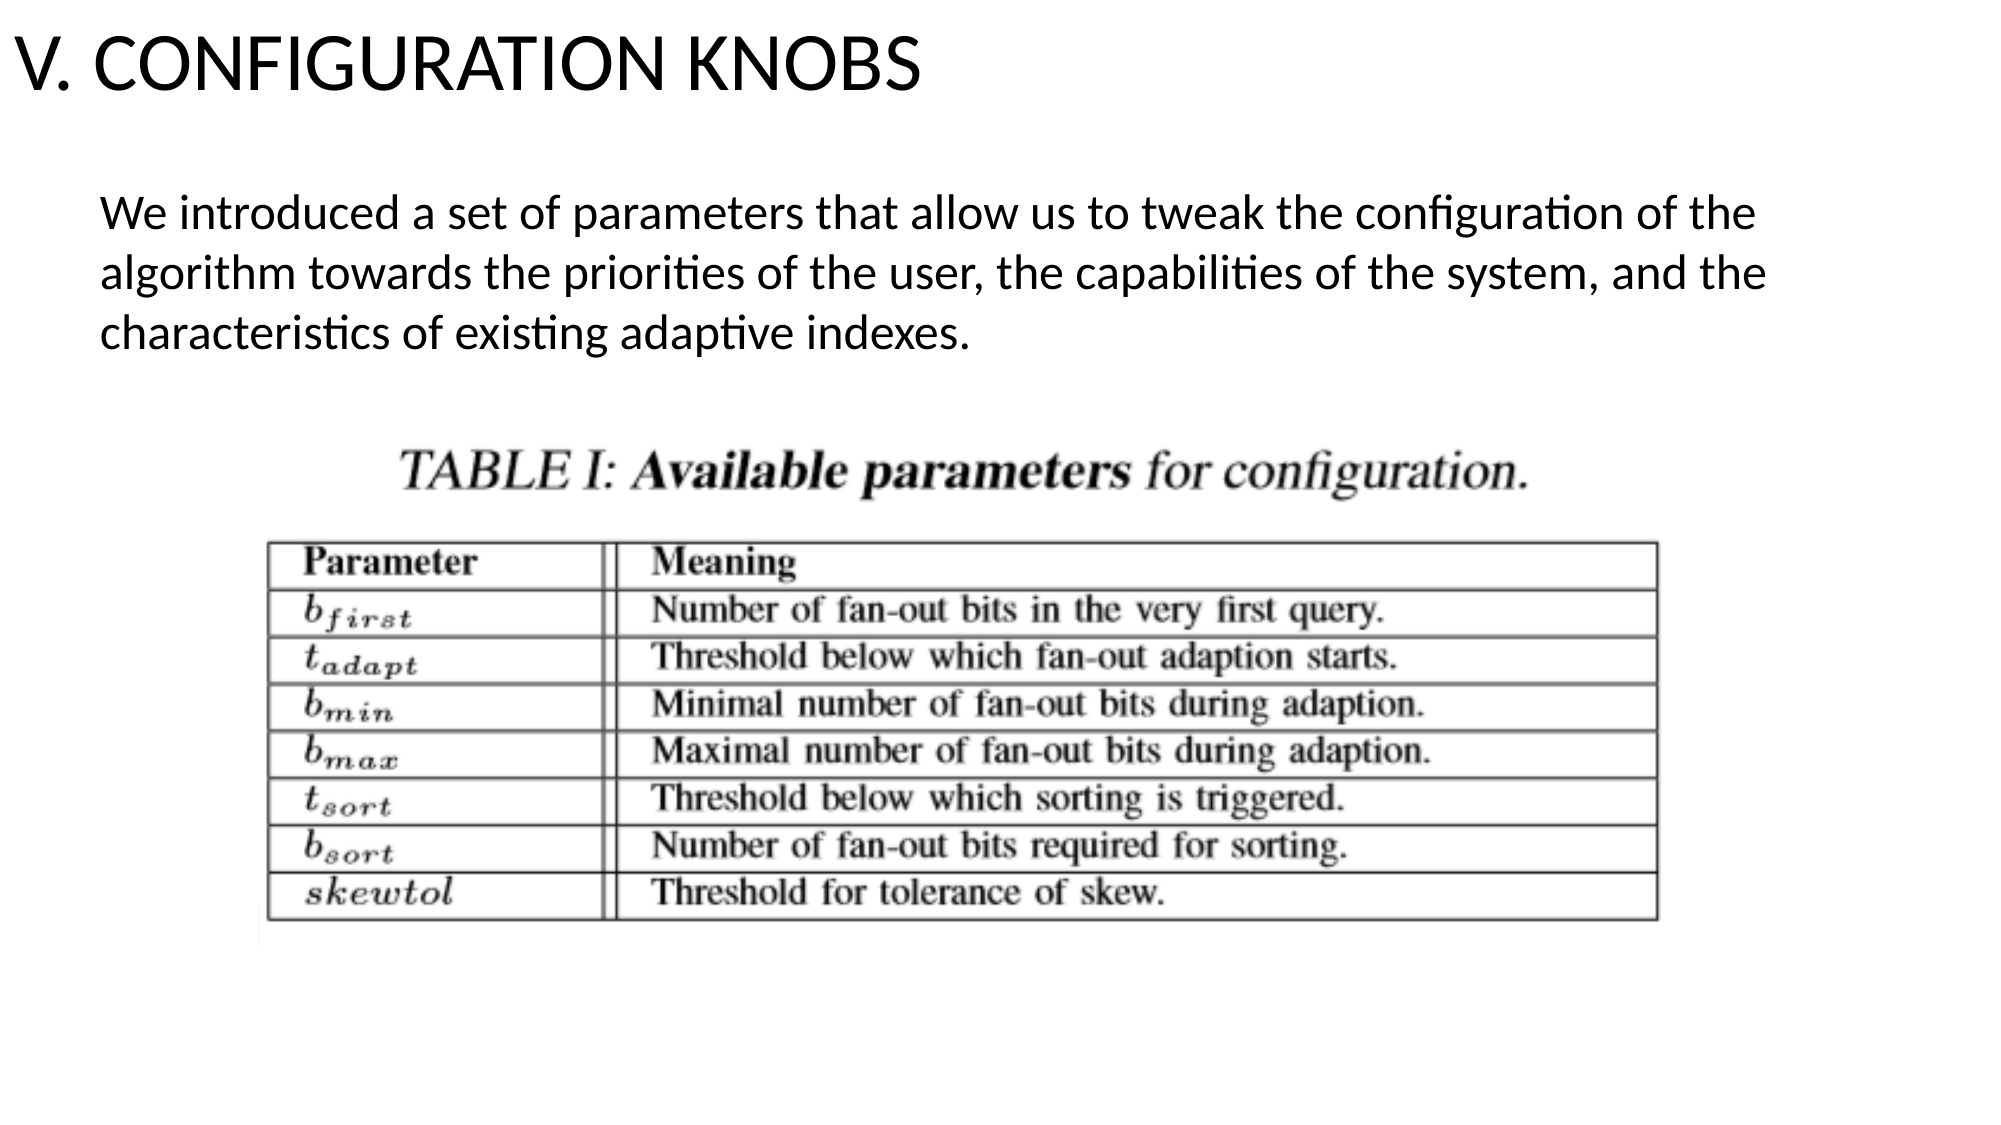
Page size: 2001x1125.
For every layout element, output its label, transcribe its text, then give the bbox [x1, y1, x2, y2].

text_box We introduced a set of parameters that allow us to tweak the conﬁguration of the algorithm towards the priorities of the user, the capabilities of the system, and the characteristics of existing adaptive indexes. [85, 171, 1798, 367]
picture [258, 424, 1697, 948]
text_box V. CONFIGURATION KNOBS [0, 0, 1884, 115]
